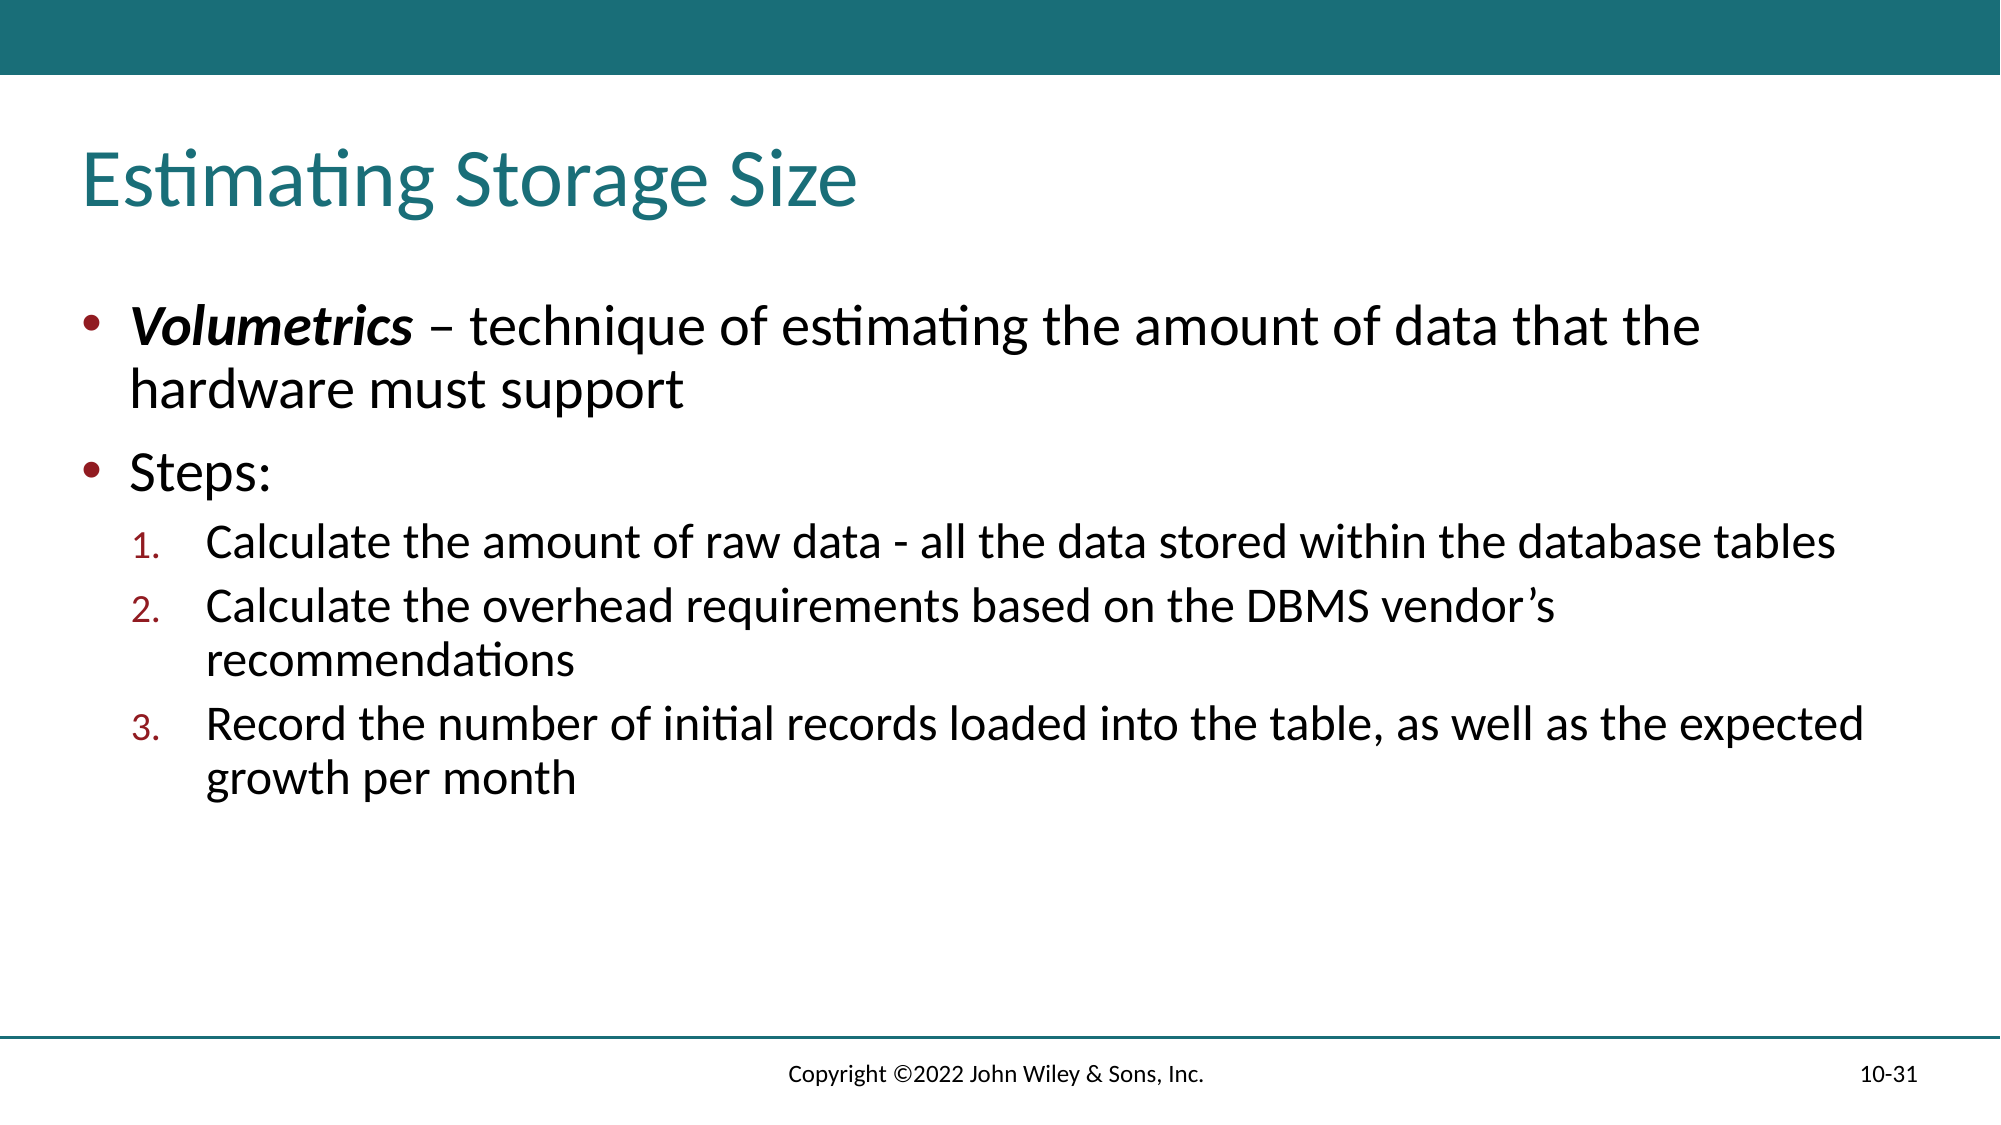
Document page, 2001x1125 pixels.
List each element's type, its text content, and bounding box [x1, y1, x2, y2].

title Estimating Storage Size [66, 127, 1934, 287]
footer Copyright ©2022 John Wiley & Sons, Inc. [662, 1042, 1338, 1103]
slide_number 10-31 [1412, 1042, 1934, 1103]
list Volumetrics – technique of estimating the amount of data that the hardware must support Steps: Calculate the amount of raw data - all the data stored within the database tables Calculate the overhead requirements based on the DBMS vendor’s recommendations Record the number of initial records loaded into the table, as well as the expected growth per month [66, 287, 1934, 1025]
